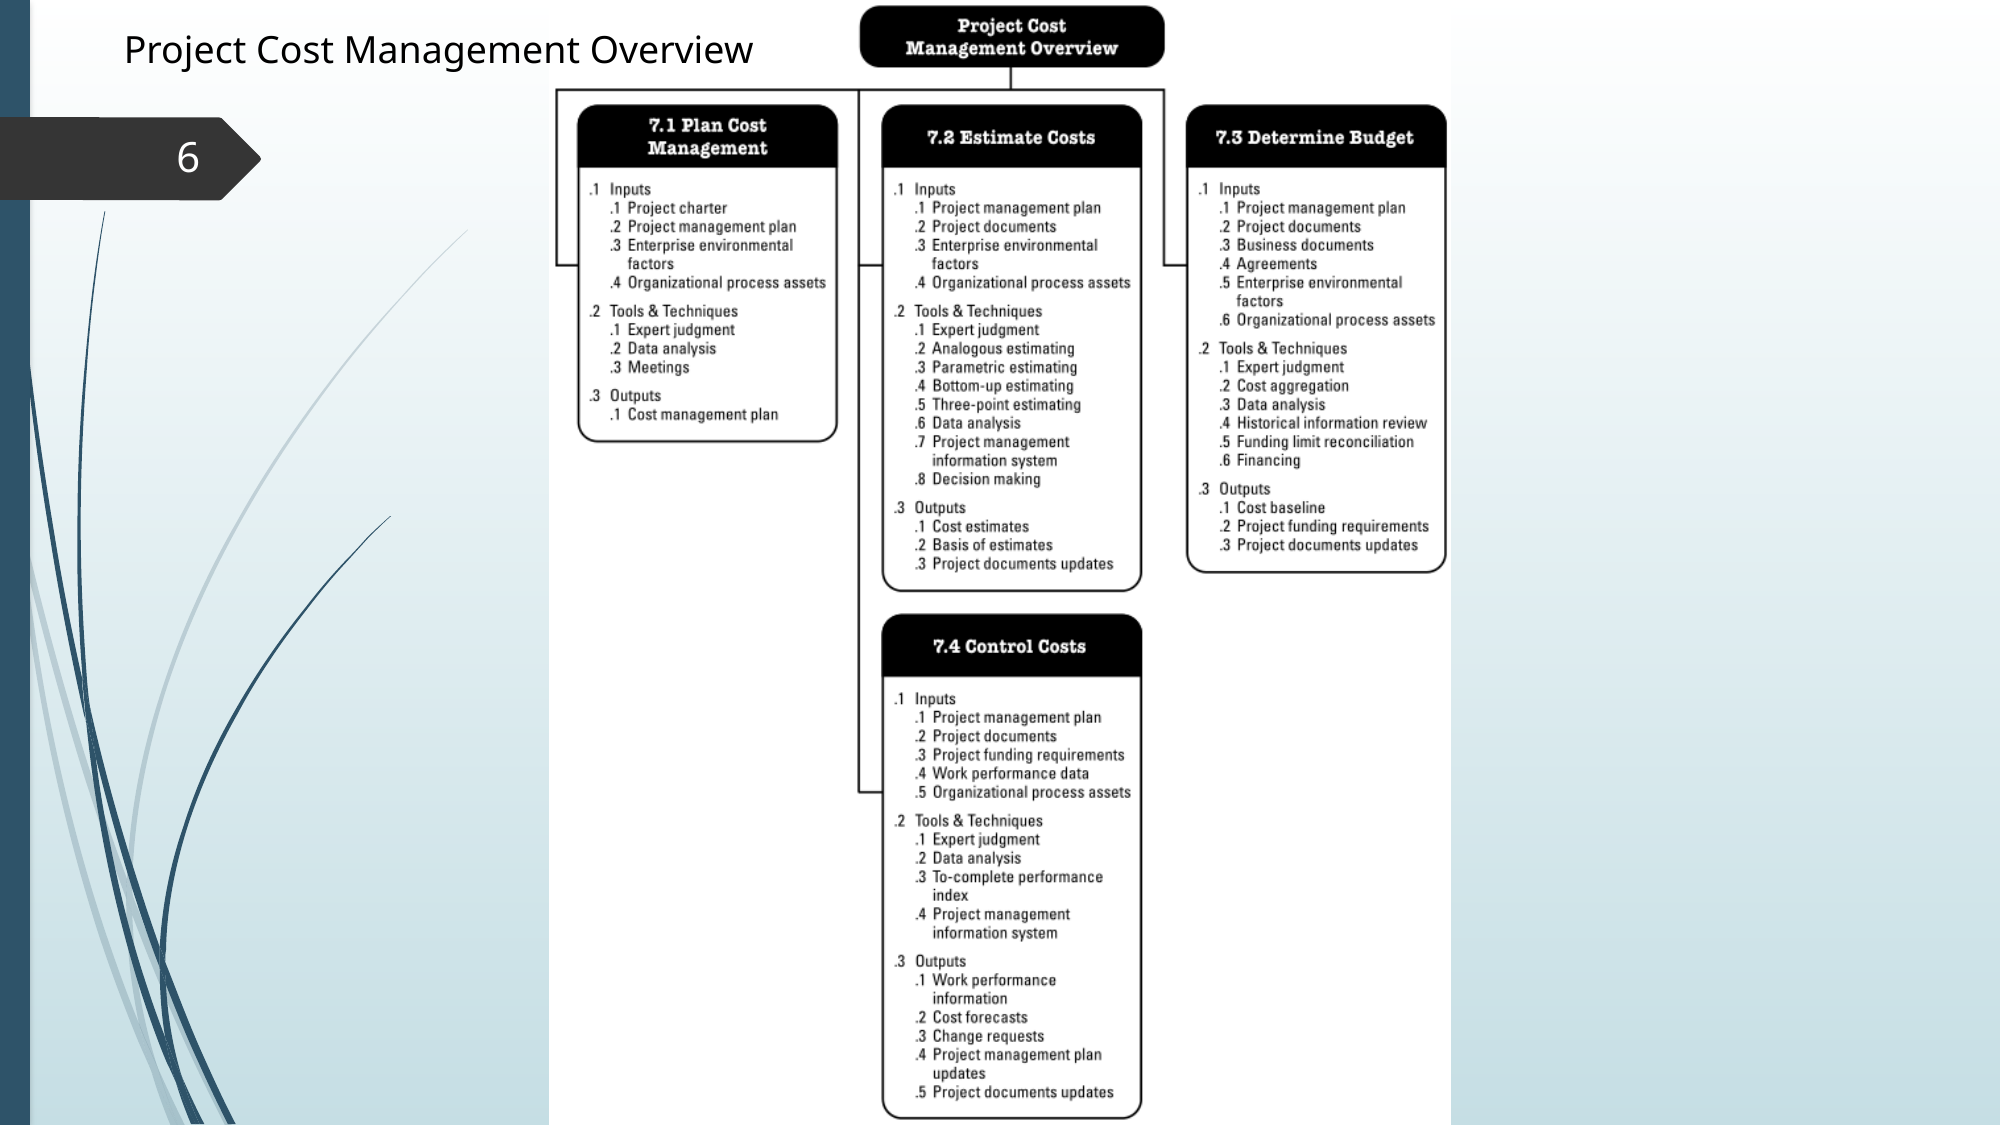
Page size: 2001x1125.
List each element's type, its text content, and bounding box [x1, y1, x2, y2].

text_box Project Cost Management Overview [109, 19, 544, 79]
slide_number 6 [87, 129, 216, 190]
picture [549, 0, 1451, 1125]
